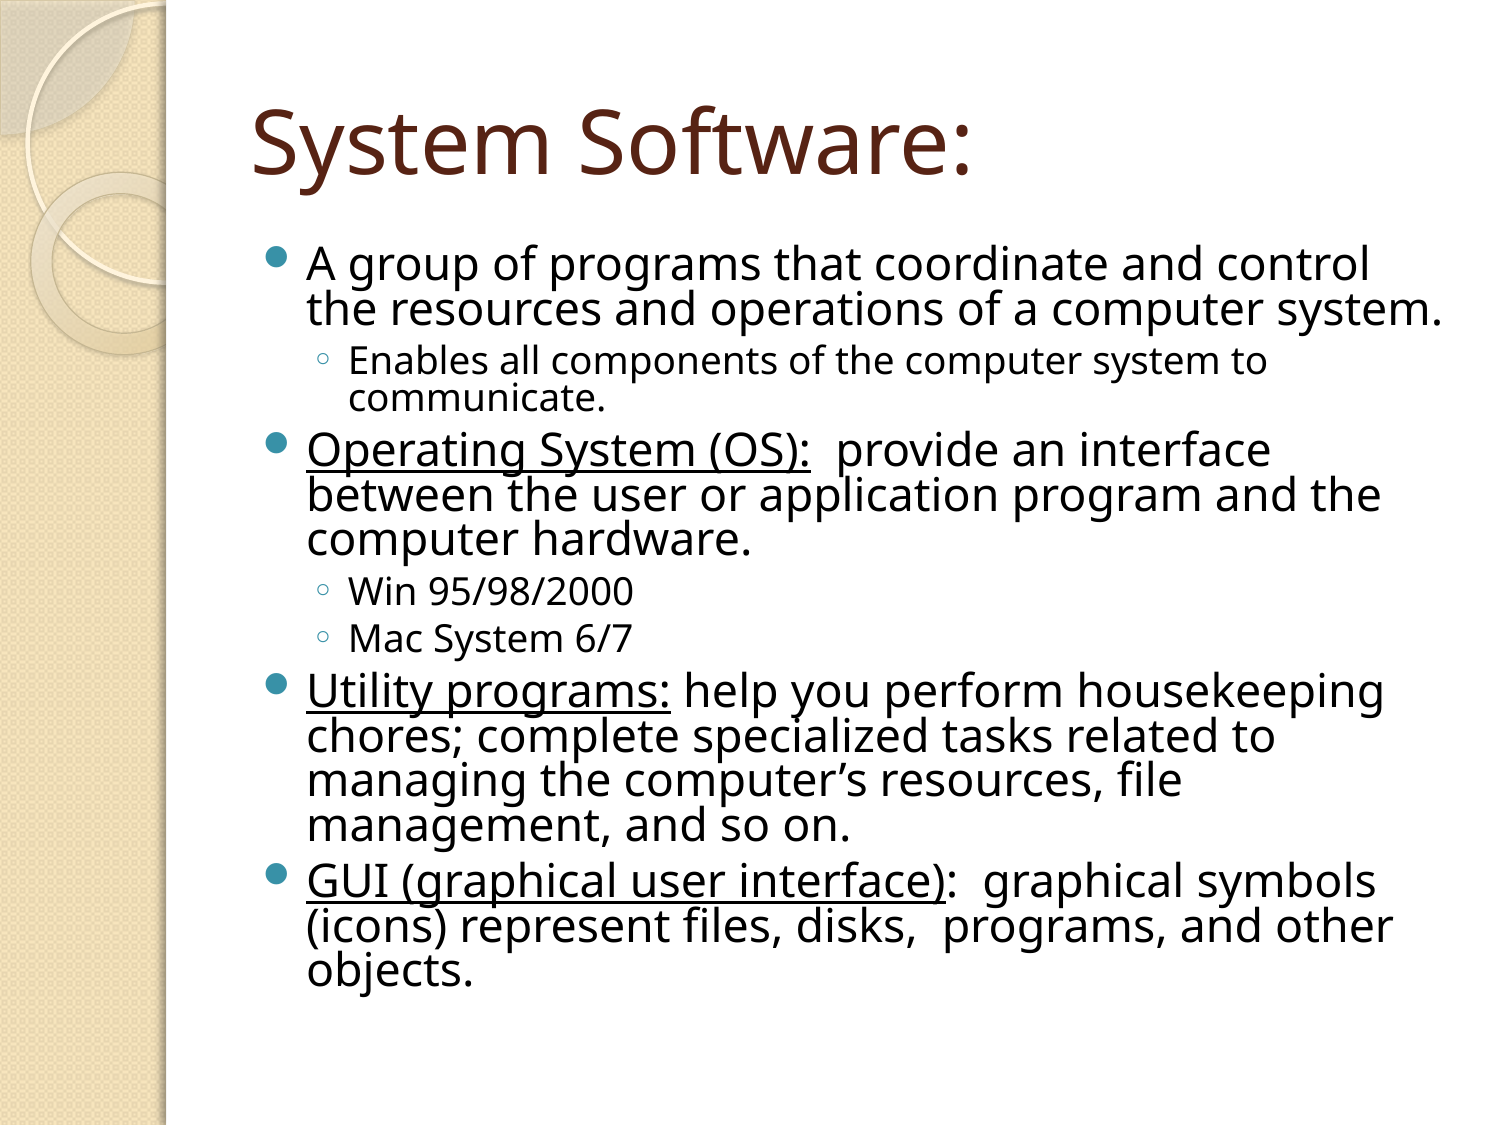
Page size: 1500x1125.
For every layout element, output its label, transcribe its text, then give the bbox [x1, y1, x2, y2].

title System Software: [235, 45, 1466, 233]
list A group of programs that coordinate and control the resources and operations of a computer system. Enables all components of the computer system to communicate. Operating System (OS): provide an interface between the user or application program and the computer hardware. Win 95/98/2000 Mac System 6/7 Utility programs: help you perform housekeeping chores; complete specialized tasks related to managing the computer’s resources, file management, and so on. GUI (graphical user interface): graphical symbols (icons) represent files, disks, programs, and other objects. [235, 237, 1466, 1025]
